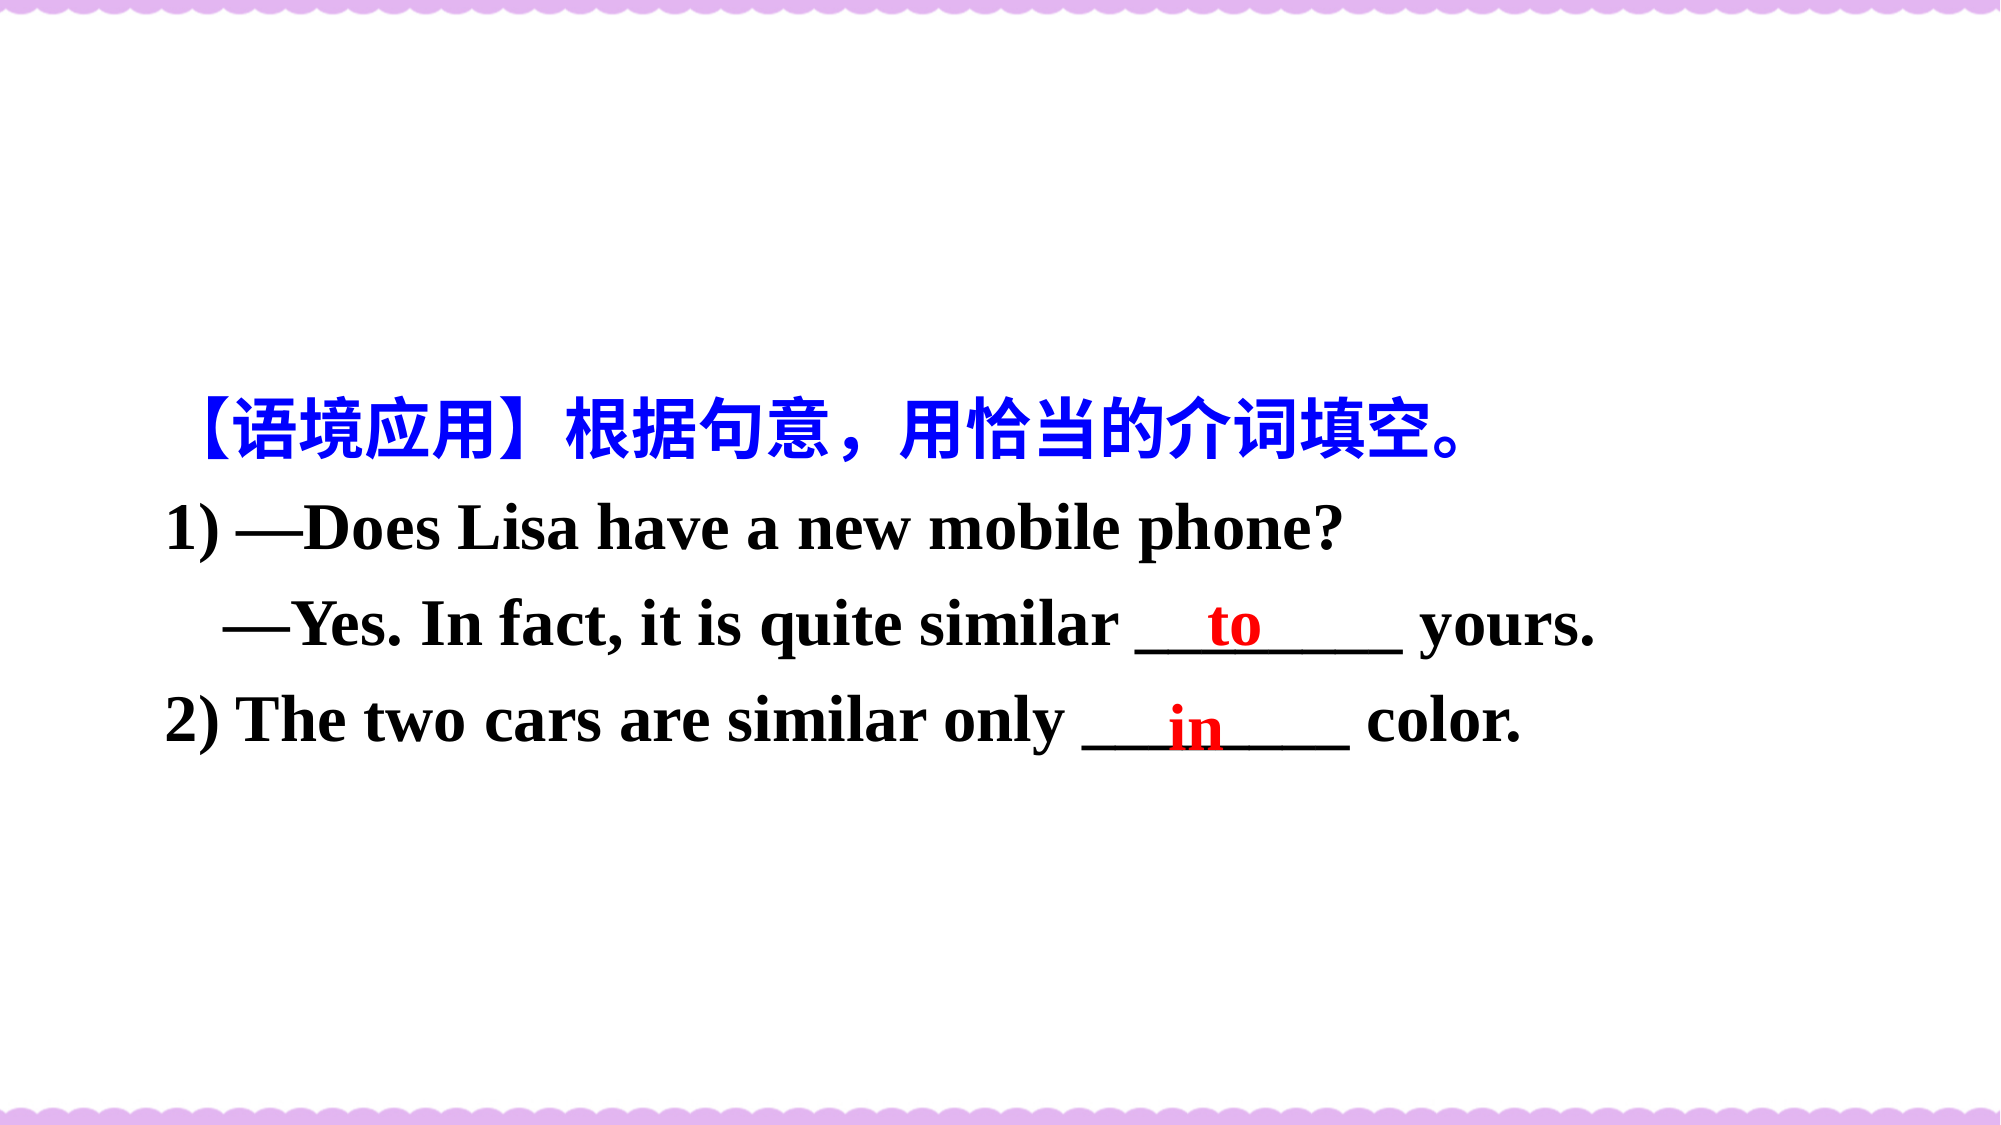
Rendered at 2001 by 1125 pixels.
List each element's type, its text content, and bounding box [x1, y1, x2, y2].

text_box 【语境应用】根据句意，用恰当的介词填空。 1) —Does Lisa have a new mobile phone? —Yes. In fact, it is quite similar ________ yours. 2) The two cars are similar only ________ color. [149, 363, 1875, 763]
text_box to [1192, 555, 1287, 667]
text_box in [1153, 659, 1240, 771]
picture [0, 0, 2001, 1125]
